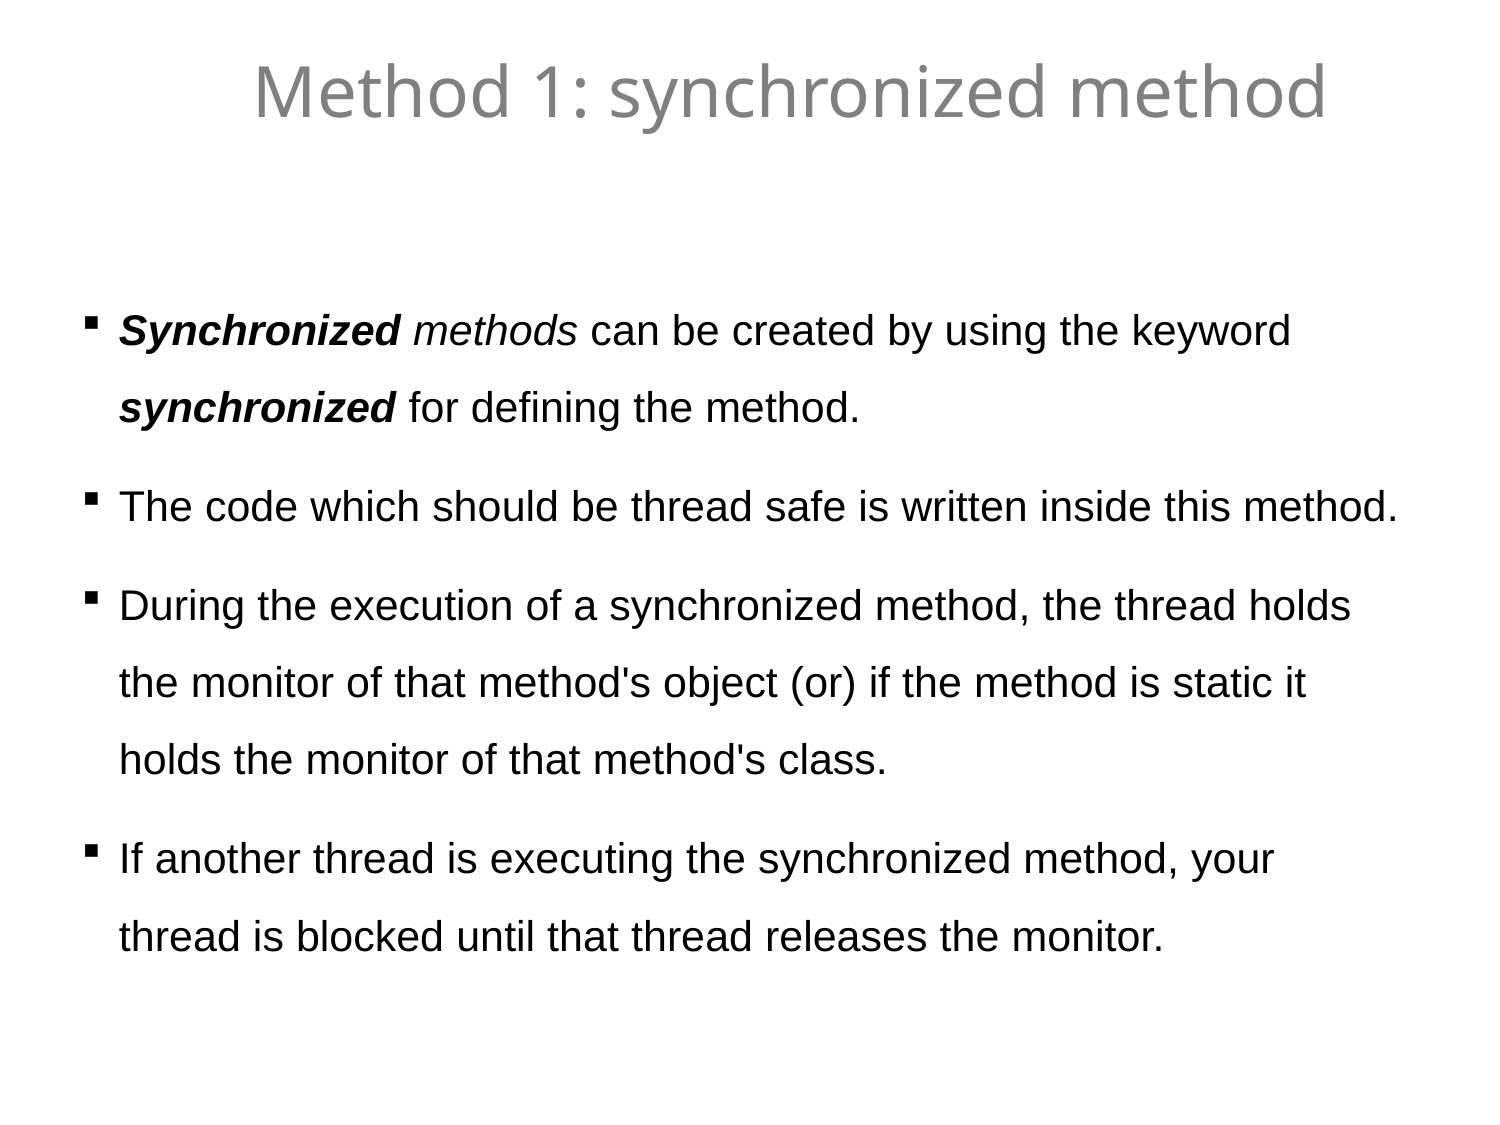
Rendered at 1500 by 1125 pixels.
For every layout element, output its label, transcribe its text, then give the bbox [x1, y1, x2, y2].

title Method 1: synchronized method [237, 2, 1500, 188]
list Synchronized methods can be created by using the keyword synchronized for defining the method. The code which should be thread safe is written inside this method. During the execution of a synchronized method, the thread holds the monitor of that method's object (or) if the method is static it holds the monitor of that method's class. If another thread is executing the synchronized method, your thread is blocked until that thread releases the monitor. [66, 269, 1425, 990]
